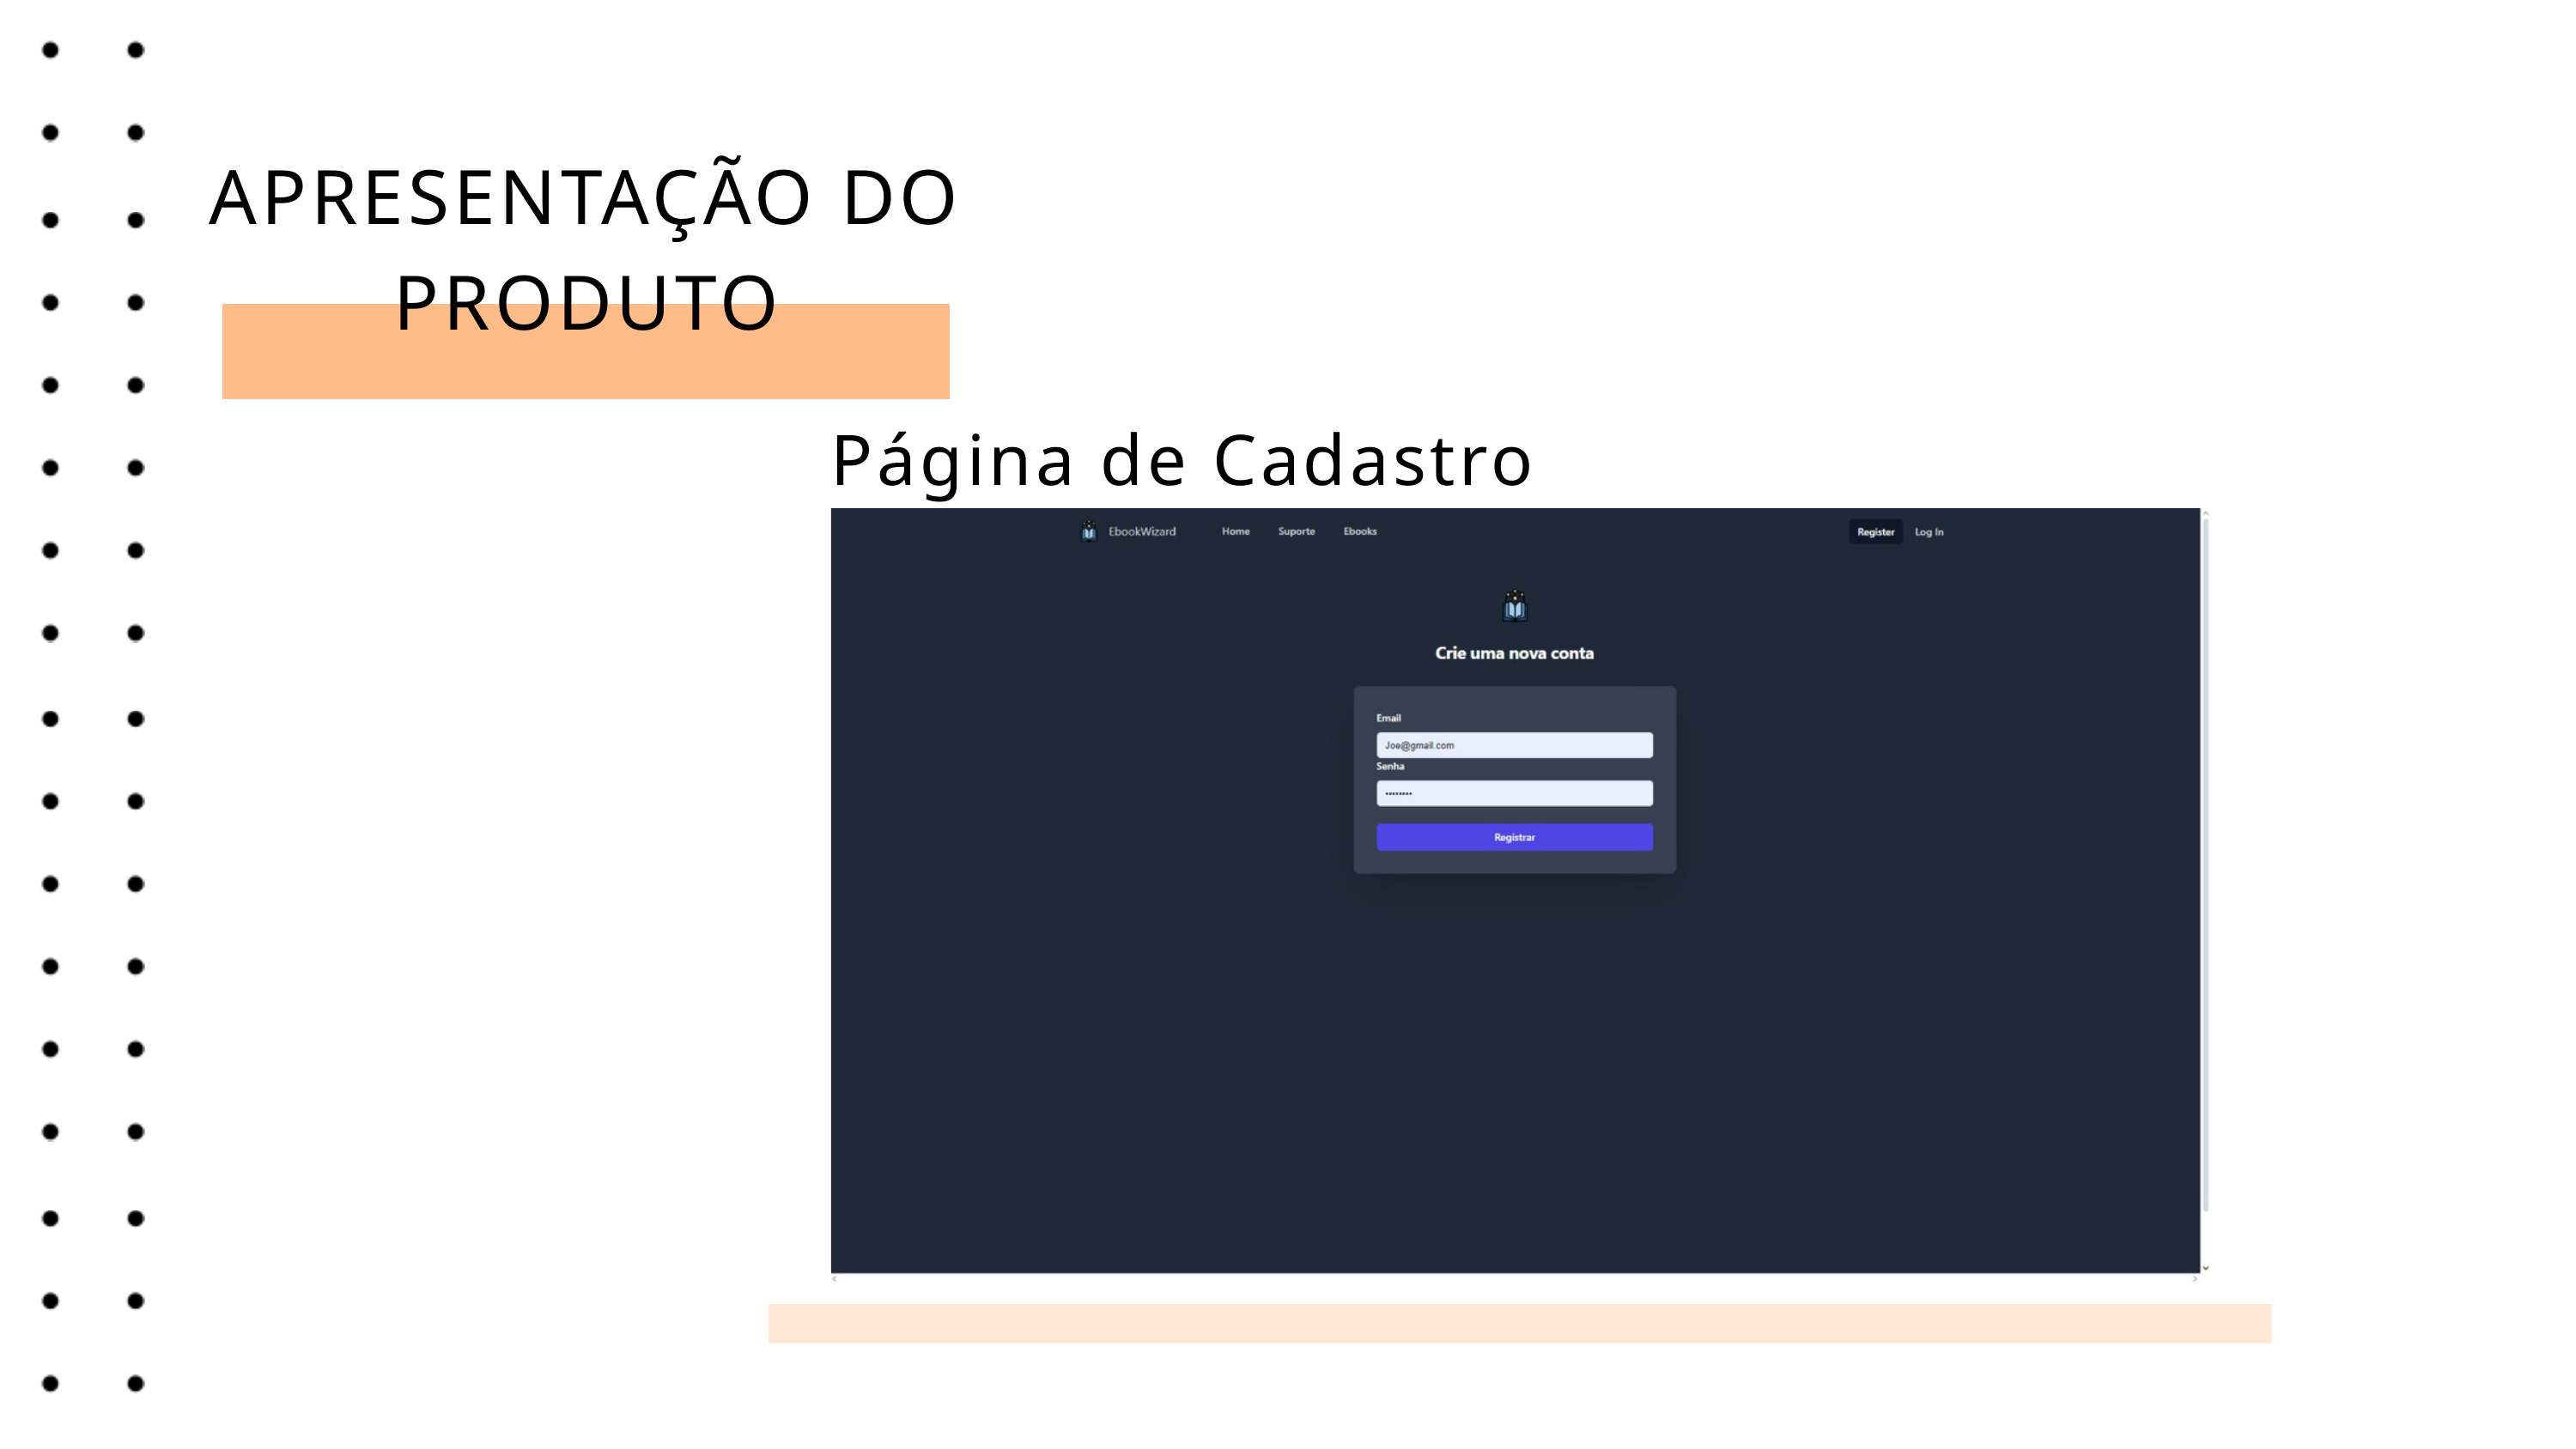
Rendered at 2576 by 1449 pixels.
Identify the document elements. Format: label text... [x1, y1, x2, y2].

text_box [222, 303, 951, 399]
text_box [768, 1303, 2273, 1343]
text_box APRESENTAÇÃO DO PRODUTO [152, 134, 1038, 345]
text_box Página de Cadastro [830, 402, 1975, 500]
text_box [830, 508, 2210, 1284]
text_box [0, 0, 145, 1449]
